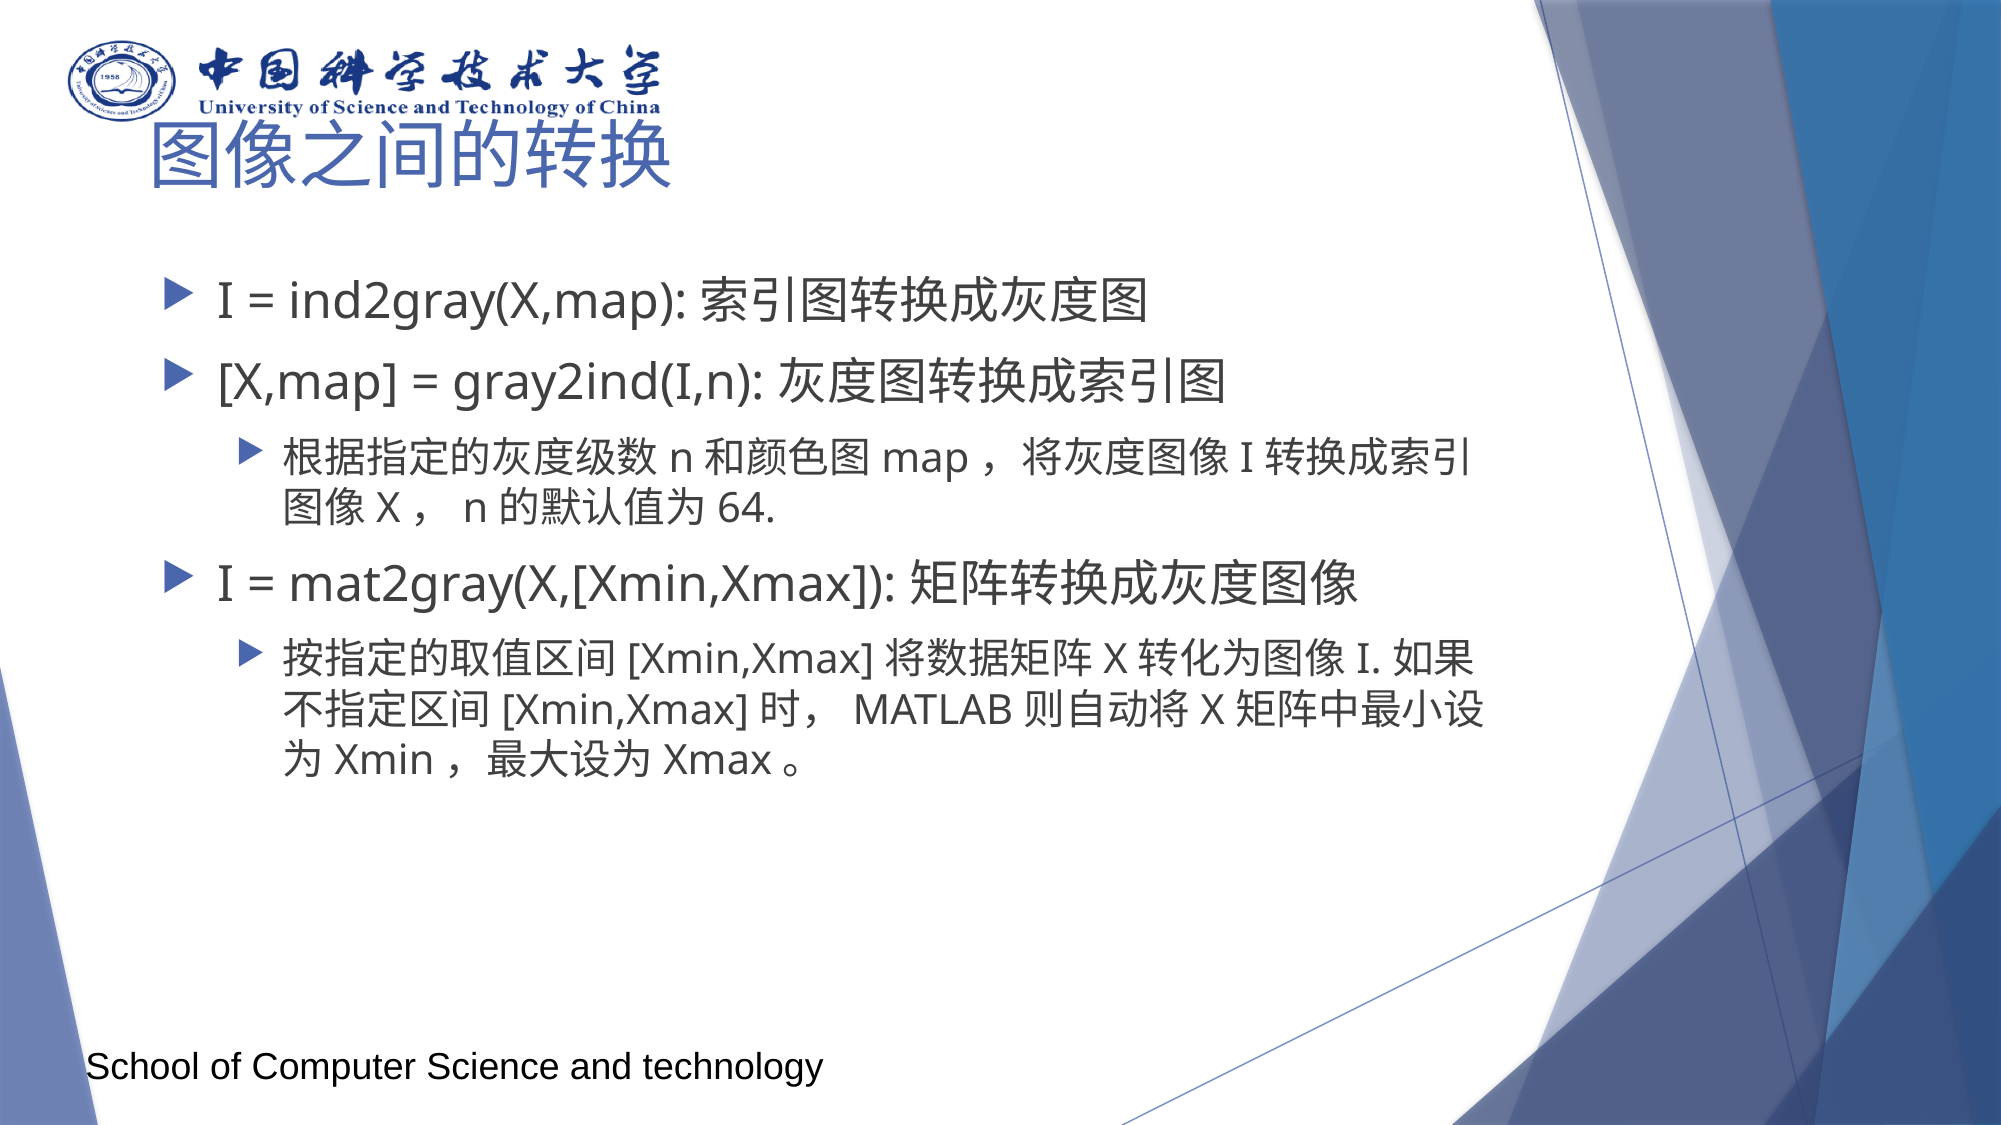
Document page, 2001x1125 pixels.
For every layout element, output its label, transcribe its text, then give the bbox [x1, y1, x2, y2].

picture [23, 18, 706, 144]
list I = ind2gray(X,map):索引图转换成灰度图 [X,map] = gray2ind(I,n):灰度图转换成索引图 根据指定的灰度级数n和颜色图map，将灰度图像I转换成索引图像X，n的默认值为64. I = mat2gray(X,[Xmin,Xmax]):矩阵转换成灰度图像 按指定的取值区间[Xmin,Xmax]将数据矩阵X转化为图像I.如果不指定区间[Xmin,Xmax]时，MATLAB则自动将X矩阵中最小设为Xmin，最大设为Xmax。 [145, 261, 1522, 991]
title 图像之间的转换 [133, 99, 1522, 317]
